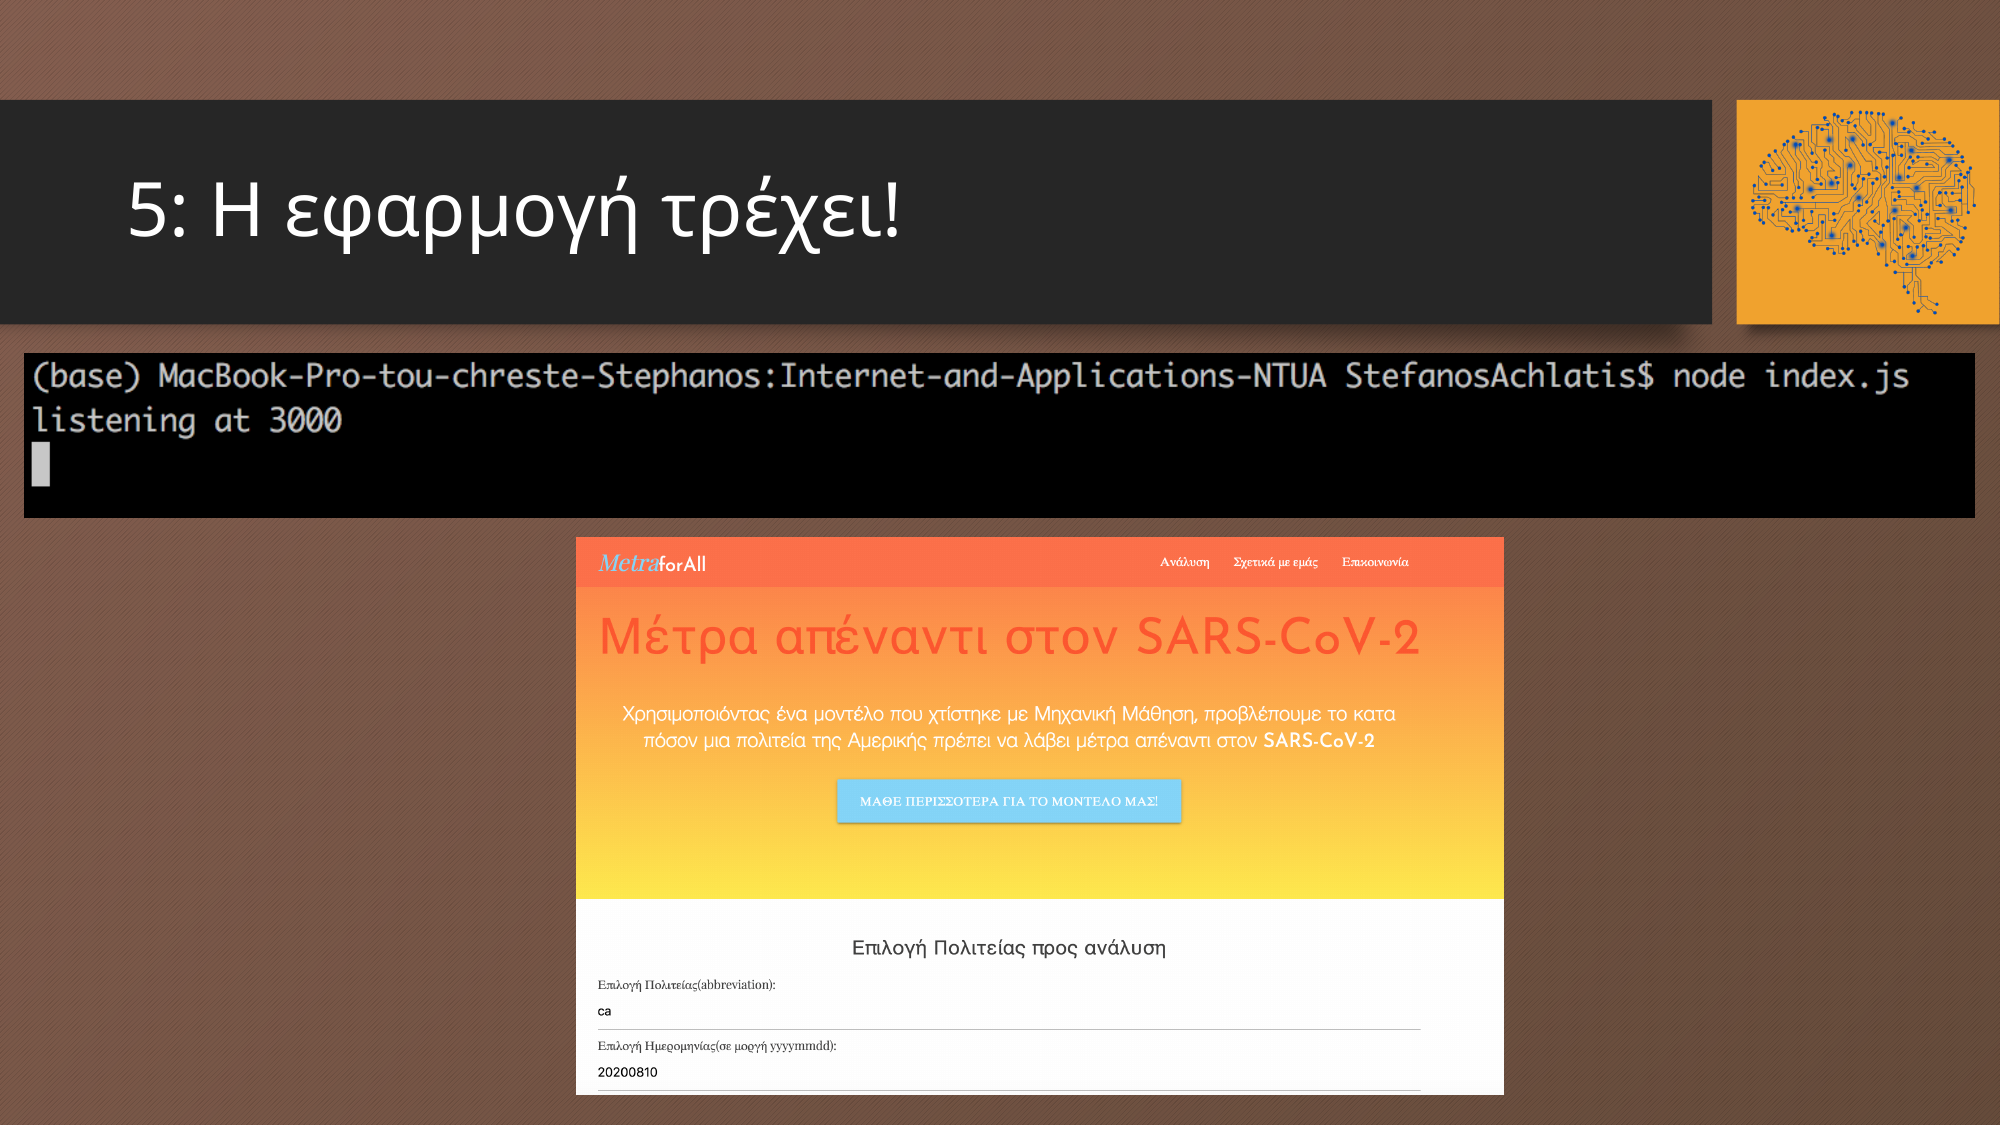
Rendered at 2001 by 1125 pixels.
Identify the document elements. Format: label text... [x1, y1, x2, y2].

picture [576, 537, 1504, 1096]
picture [1727, 95, 2000, 347]
title 5: Η εφαρμογή τρέχει! [111, 123, 1689, 301]
picture [0, 325, 1976, 519]
